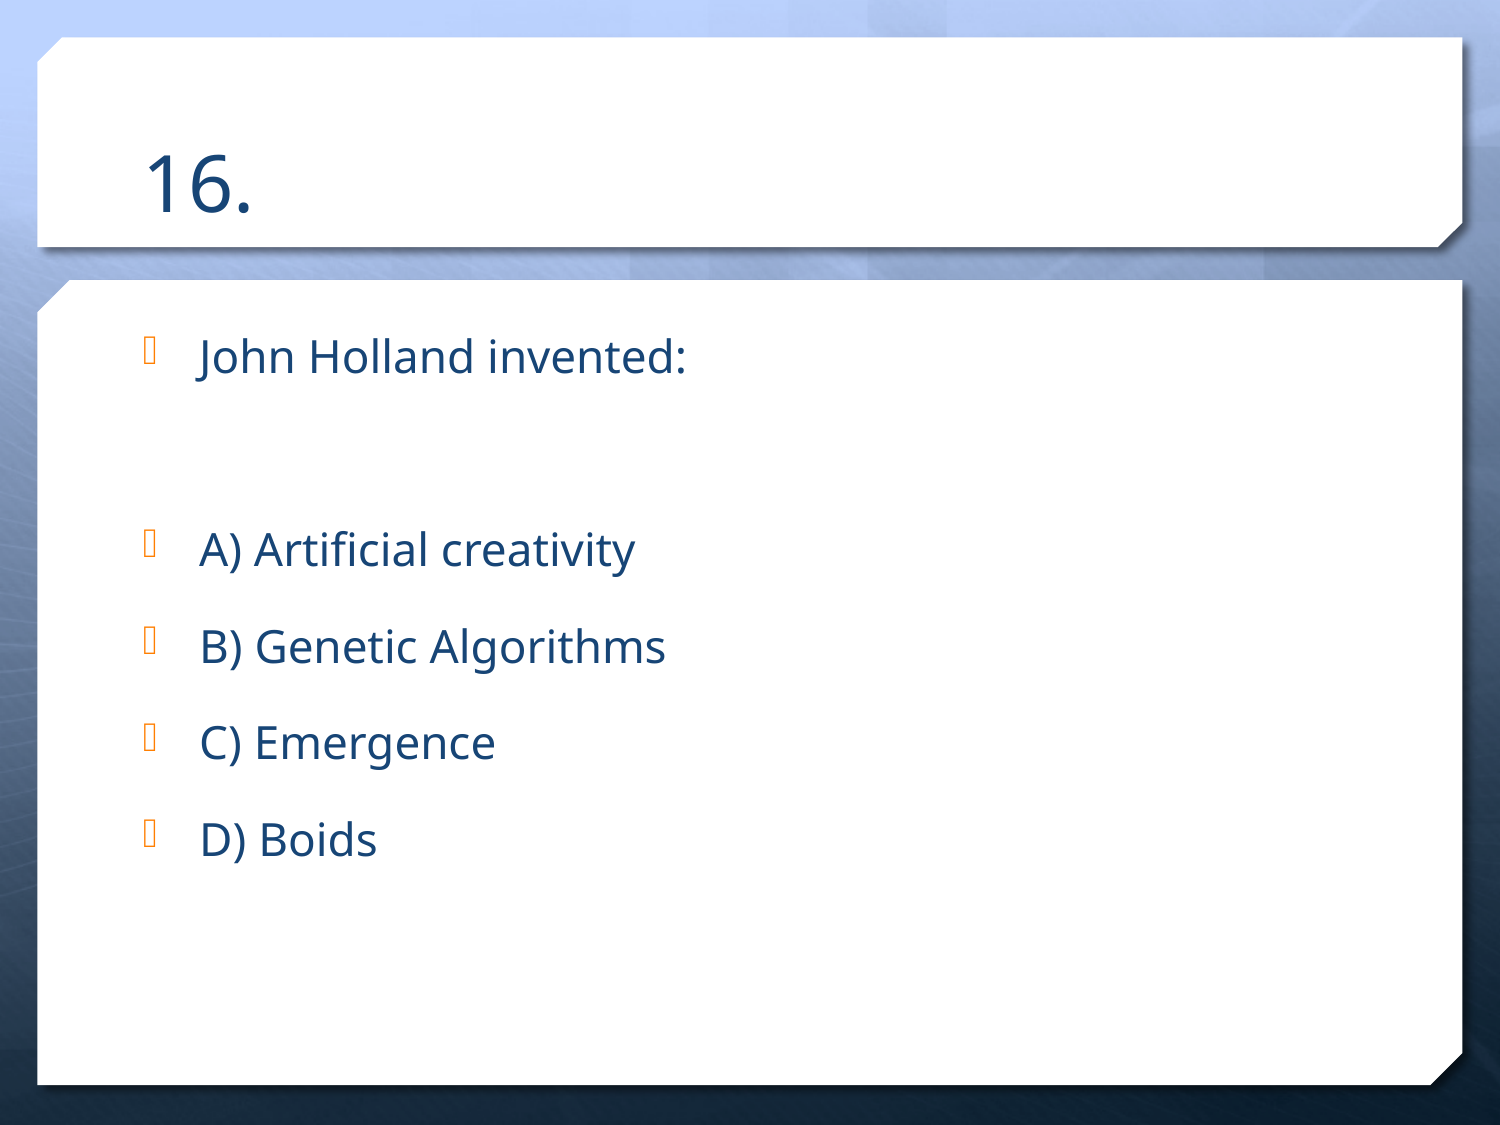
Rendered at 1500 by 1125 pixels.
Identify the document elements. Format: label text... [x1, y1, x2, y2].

title 16. [127, 48, 1372, 236]
list John Holland invented: A) Artificial creativity B) Genetic Algorithms C) Emergence D) Boids [127, 319, 1372, 978]
